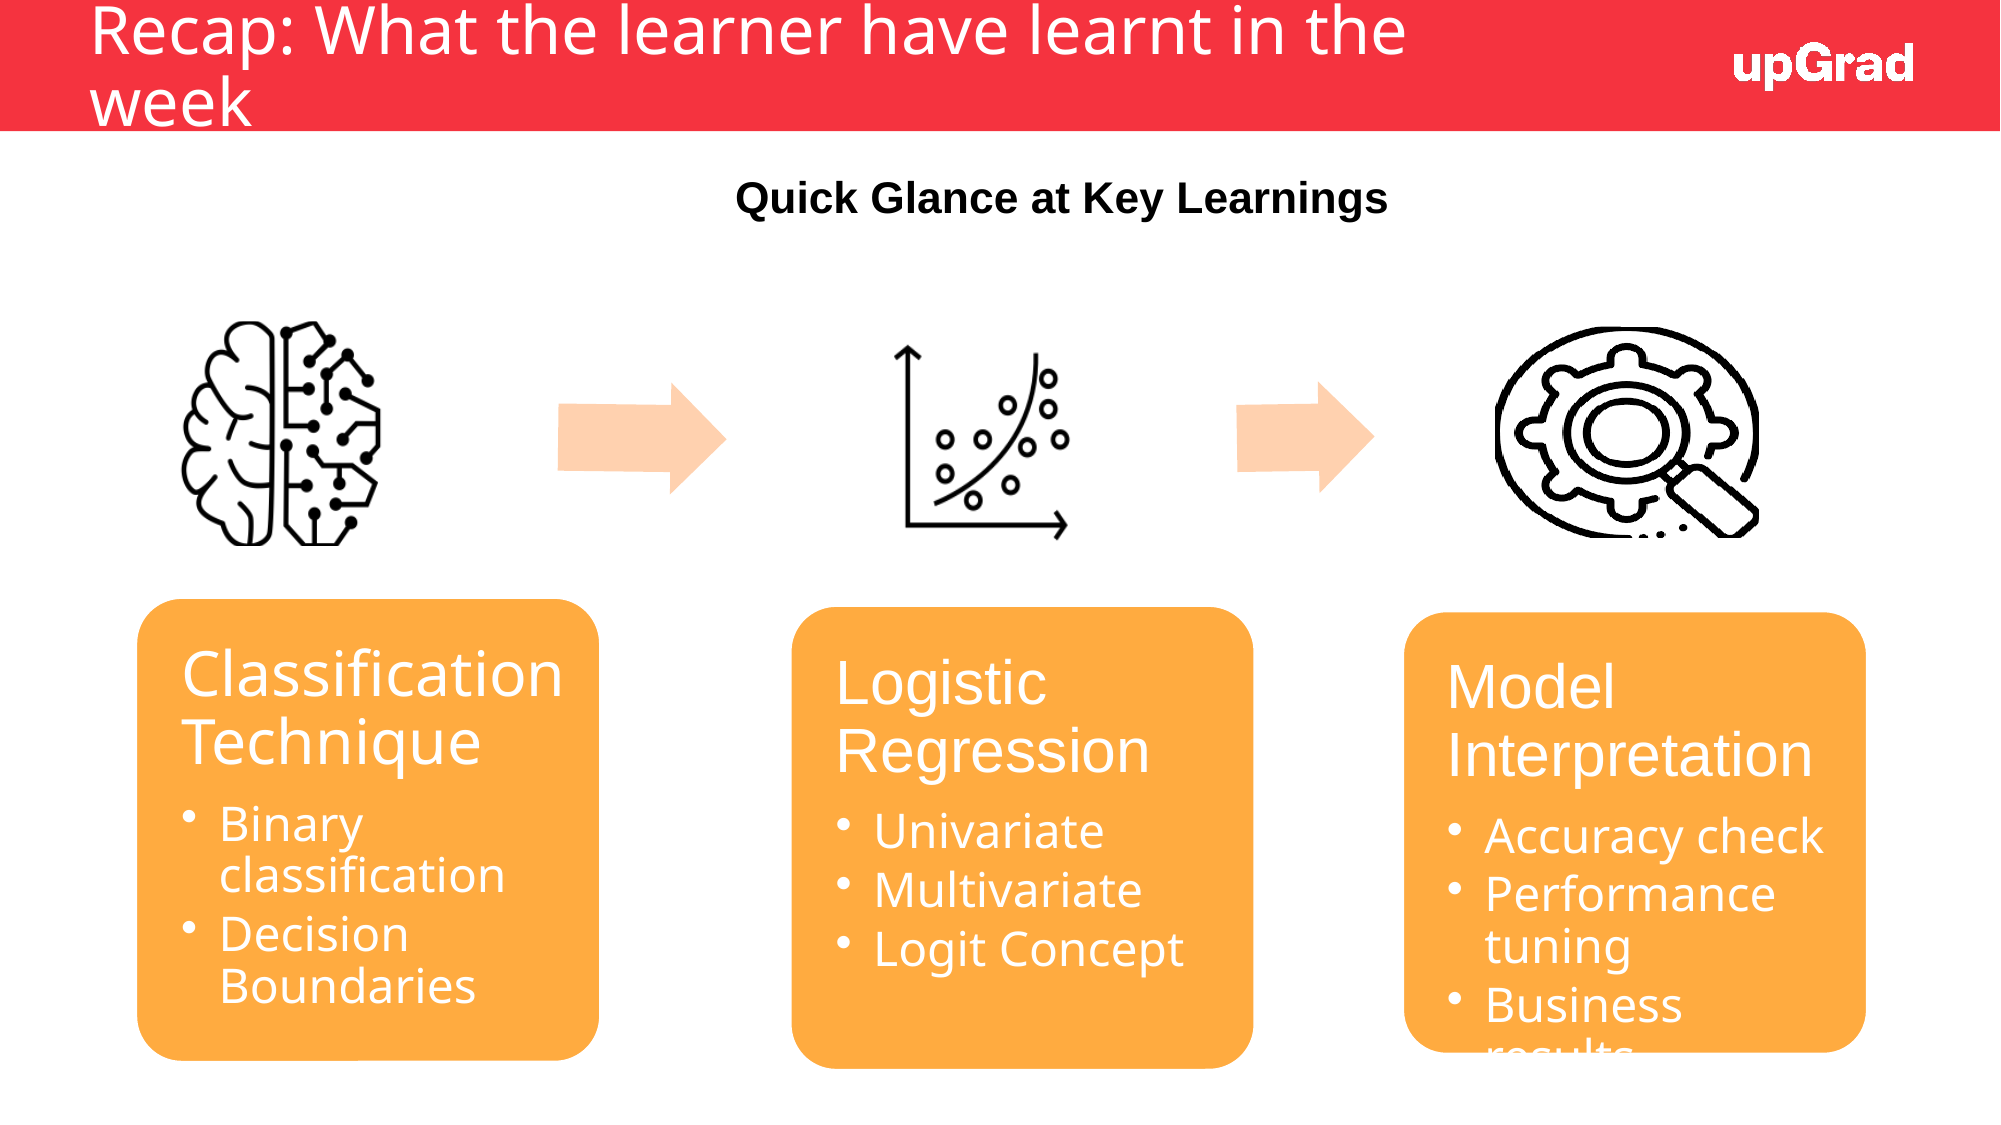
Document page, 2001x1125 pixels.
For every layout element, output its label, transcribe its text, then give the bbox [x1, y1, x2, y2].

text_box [122, 161, 1886, 1105]
picture [1734, 42, 1913, 91]
title Recap: What the learner have learnt in the week [69, 26, 1558, 111]
